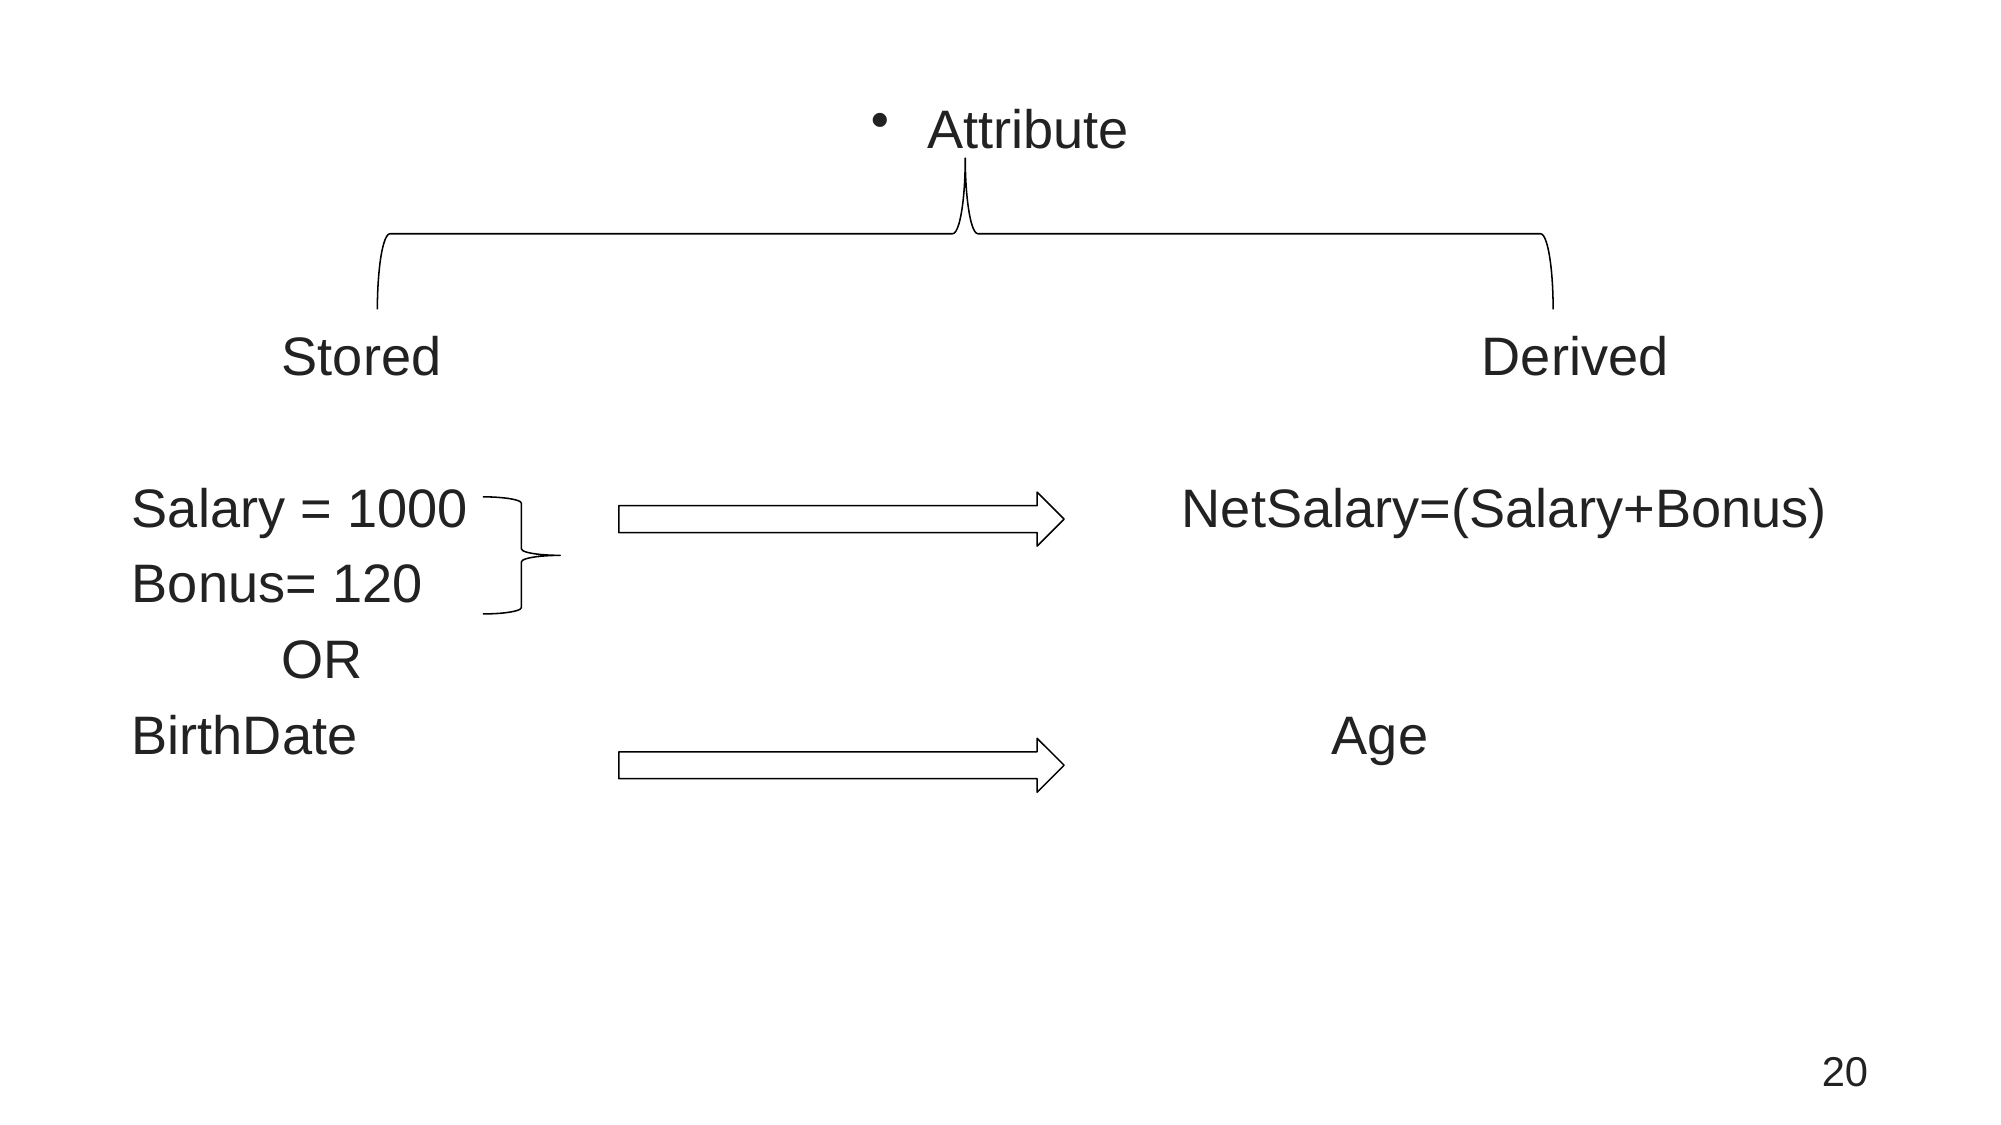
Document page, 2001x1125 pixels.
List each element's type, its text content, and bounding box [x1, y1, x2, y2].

text_box [618, 738, 1065, 793]
text_box [618, 492, 1065, 547]
text_box [377, 158, 1554, 310]
text_box [482, 496, 561, 614]
list Attribute Stored Derived Salary = 1000 NetSalary=(Salary+Bonus) Bonus= 120 OR BirthDate Age [116, 86, 1884, 1025]
slide_number 20 [1433, 1037, 1884, 1101]
